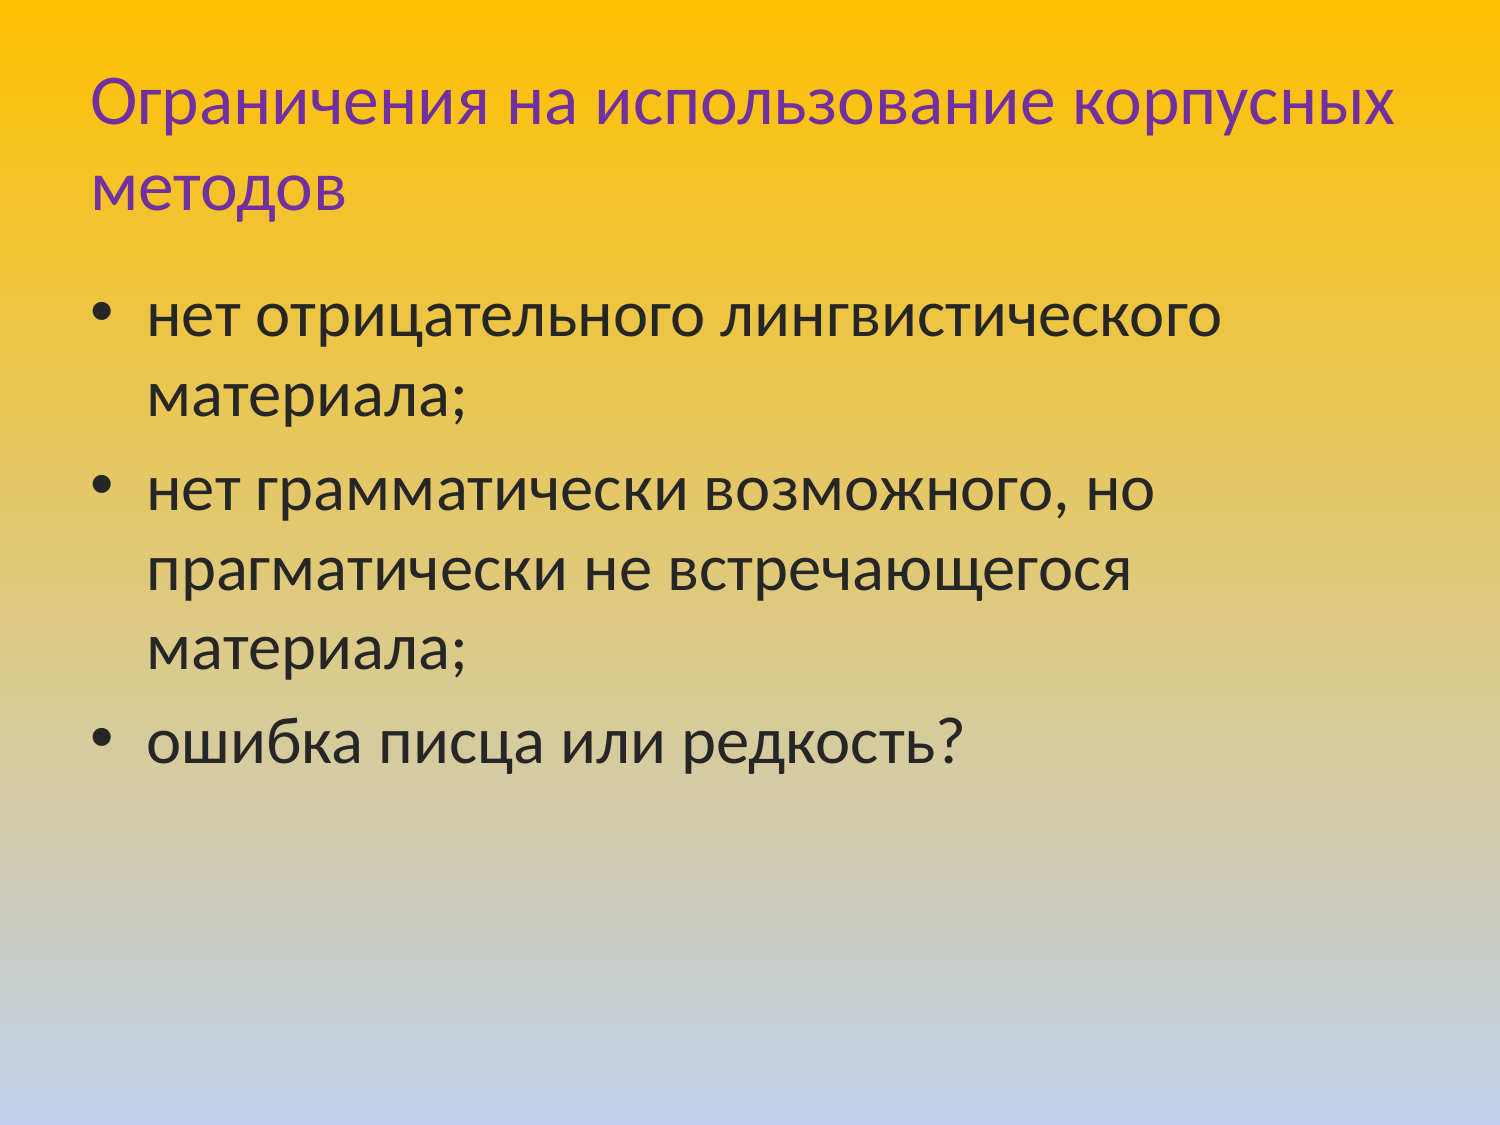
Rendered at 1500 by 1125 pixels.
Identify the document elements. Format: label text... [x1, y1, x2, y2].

list нет отрицательного лингвистического материала; нет грамматически возможного, но прагматически не встречающегося материала; ошибка писца или редкость? [75, 262, 1425, 1005]
title Ограничения на использование корпусных методов [75, 45, 1425, 233]
